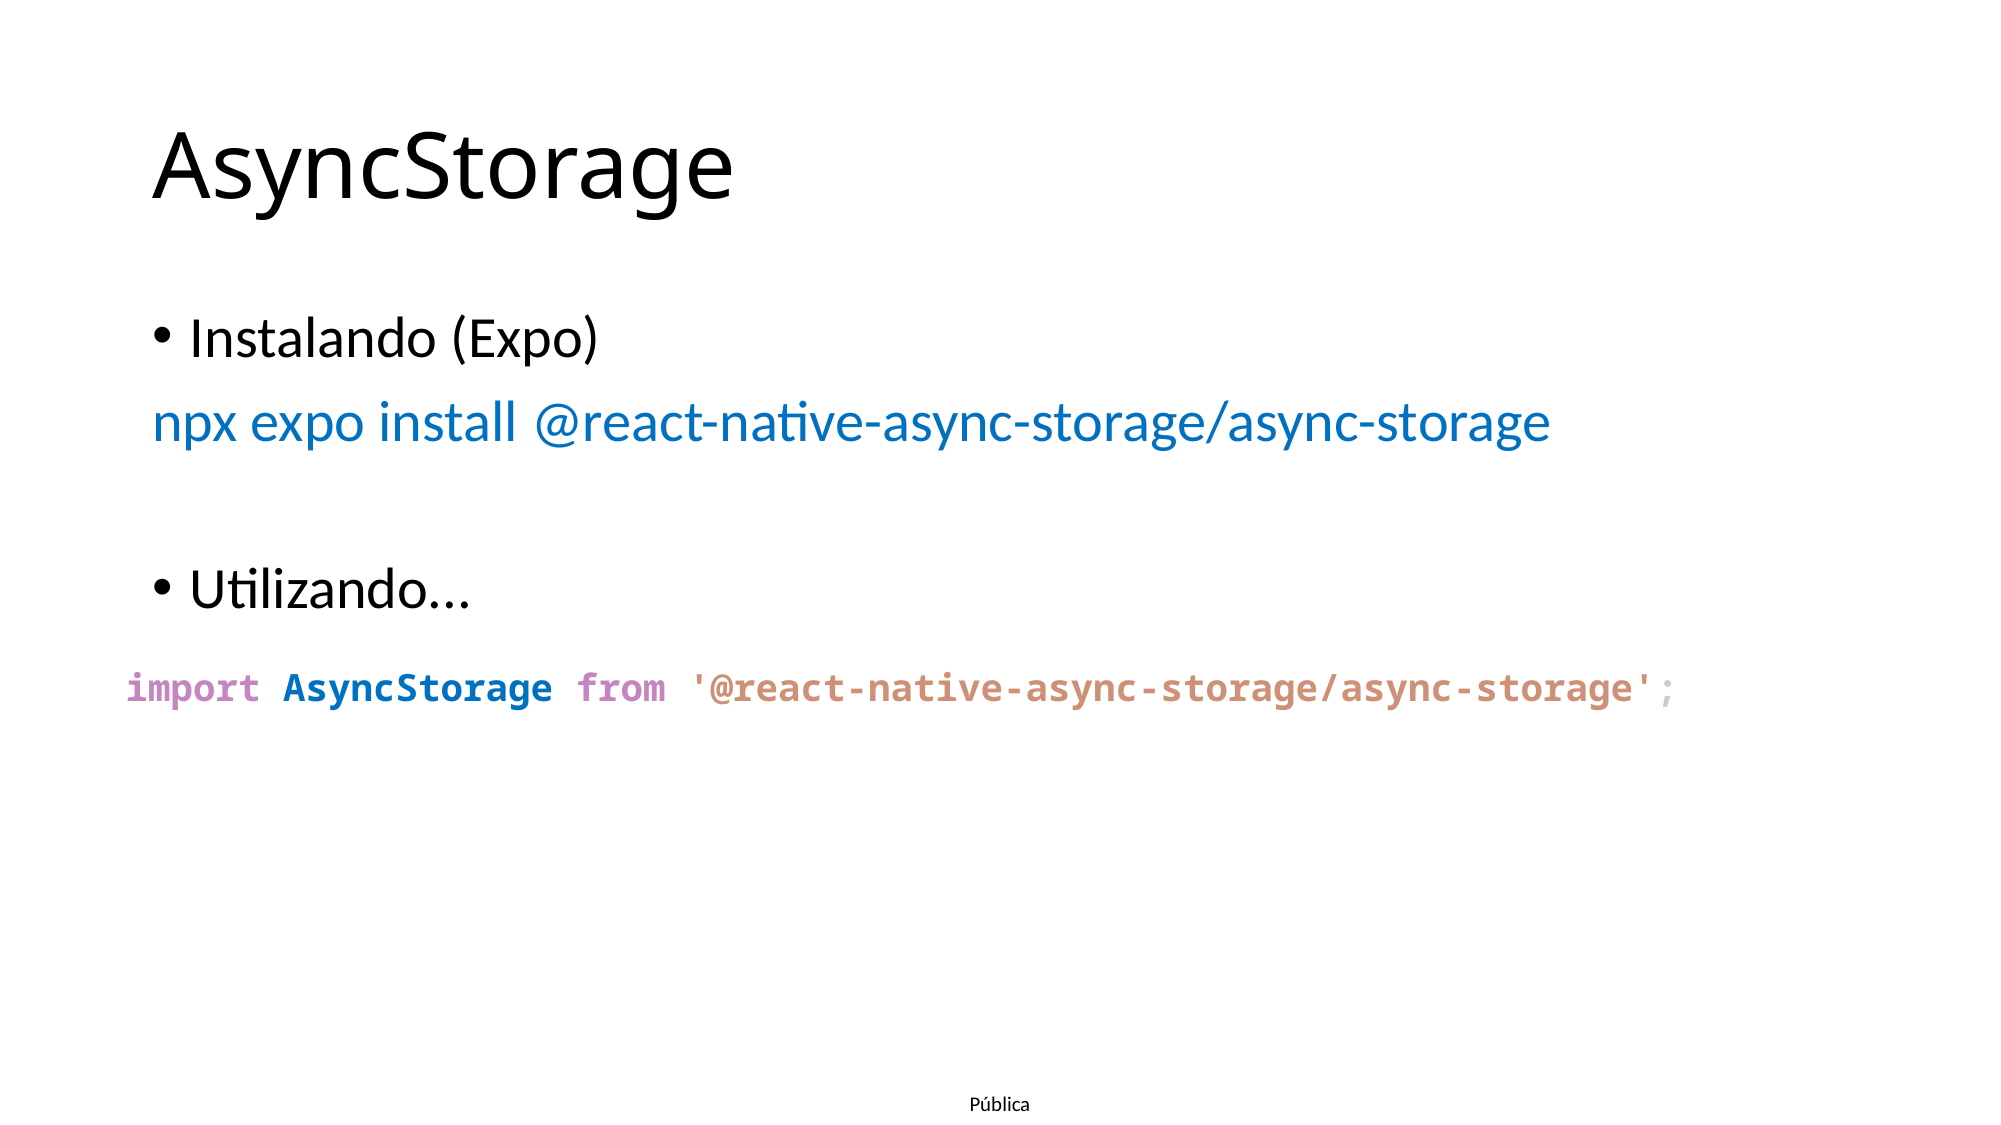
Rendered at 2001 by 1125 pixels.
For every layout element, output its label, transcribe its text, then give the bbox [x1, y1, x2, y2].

text_box import AsyncStorage from '@react-native-async-storage/async-storage'; [110, 656, 1821, 717]
title AsyncStorage [137, 59, 1863, 278]
list Instalando (Expo) npx expo install @react-native-async-storage/async-storage Utilizando... [137, 299, 1863, 1014]
